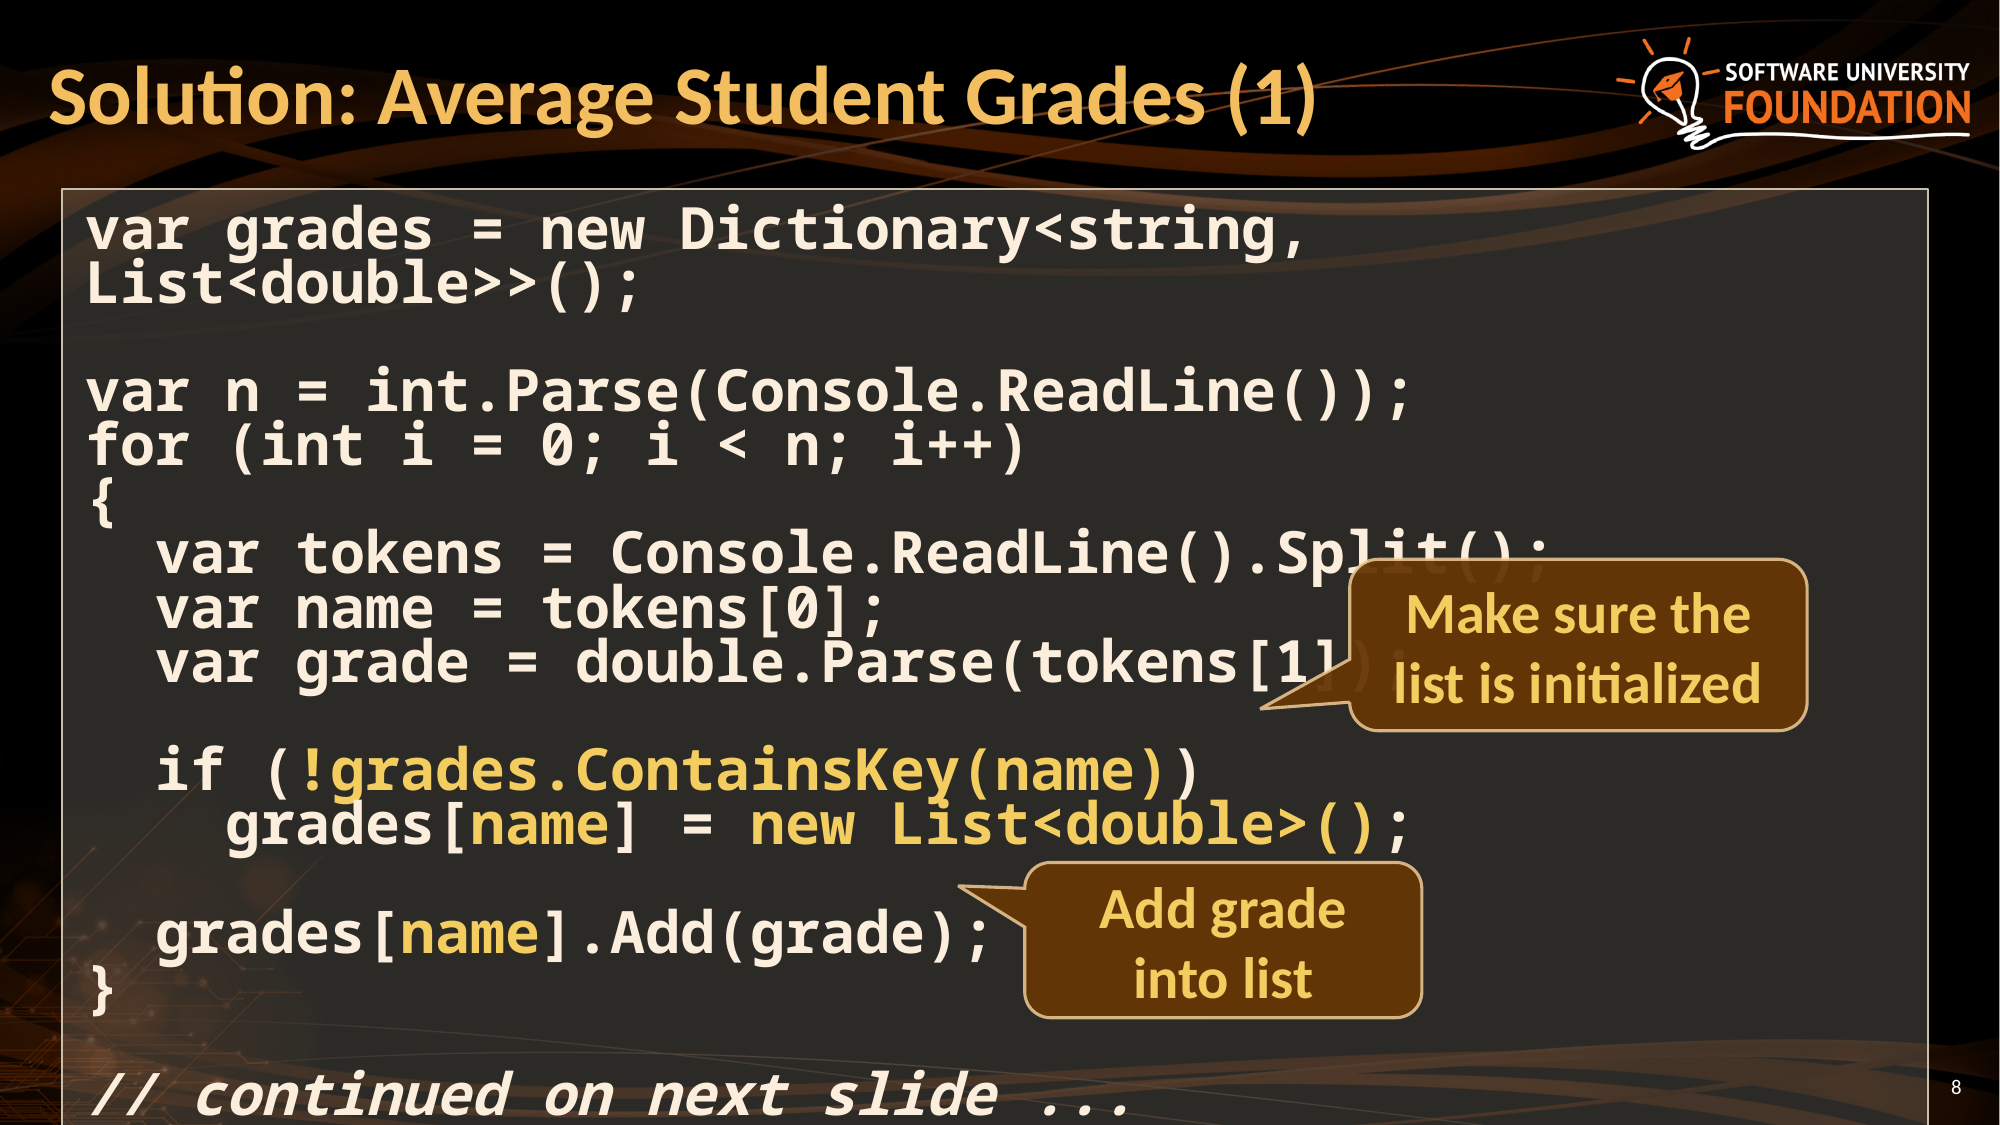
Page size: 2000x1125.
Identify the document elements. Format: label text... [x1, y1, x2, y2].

title Solution: Average Student Grades (1) [30, 6, 1602, 189]
picture [0, 0, 2000, 1125]
text_box var grades = new Dictionary<string, List<double>>(); var n = int.Parse(Console.ReadLine()); for (int i = 0; i < n; i++) { var tokens = Console.ReadLine().Split(); var name = tokens[0]; var grade = double.Parse(tokens[1]); if (!grades.ContainsKey(name)) grades[name] = new List<double>(); grades[name].Add(grade); } // continued on next slide ... [62, 188, 1929, 1125]
slide_number 8 [1929, 1070, 1968, 1103]
text_box Make sure the list is initialized [1259, 558, 1809, 732]
text_box Add grade into list [957, 861, 1423, 1019]
